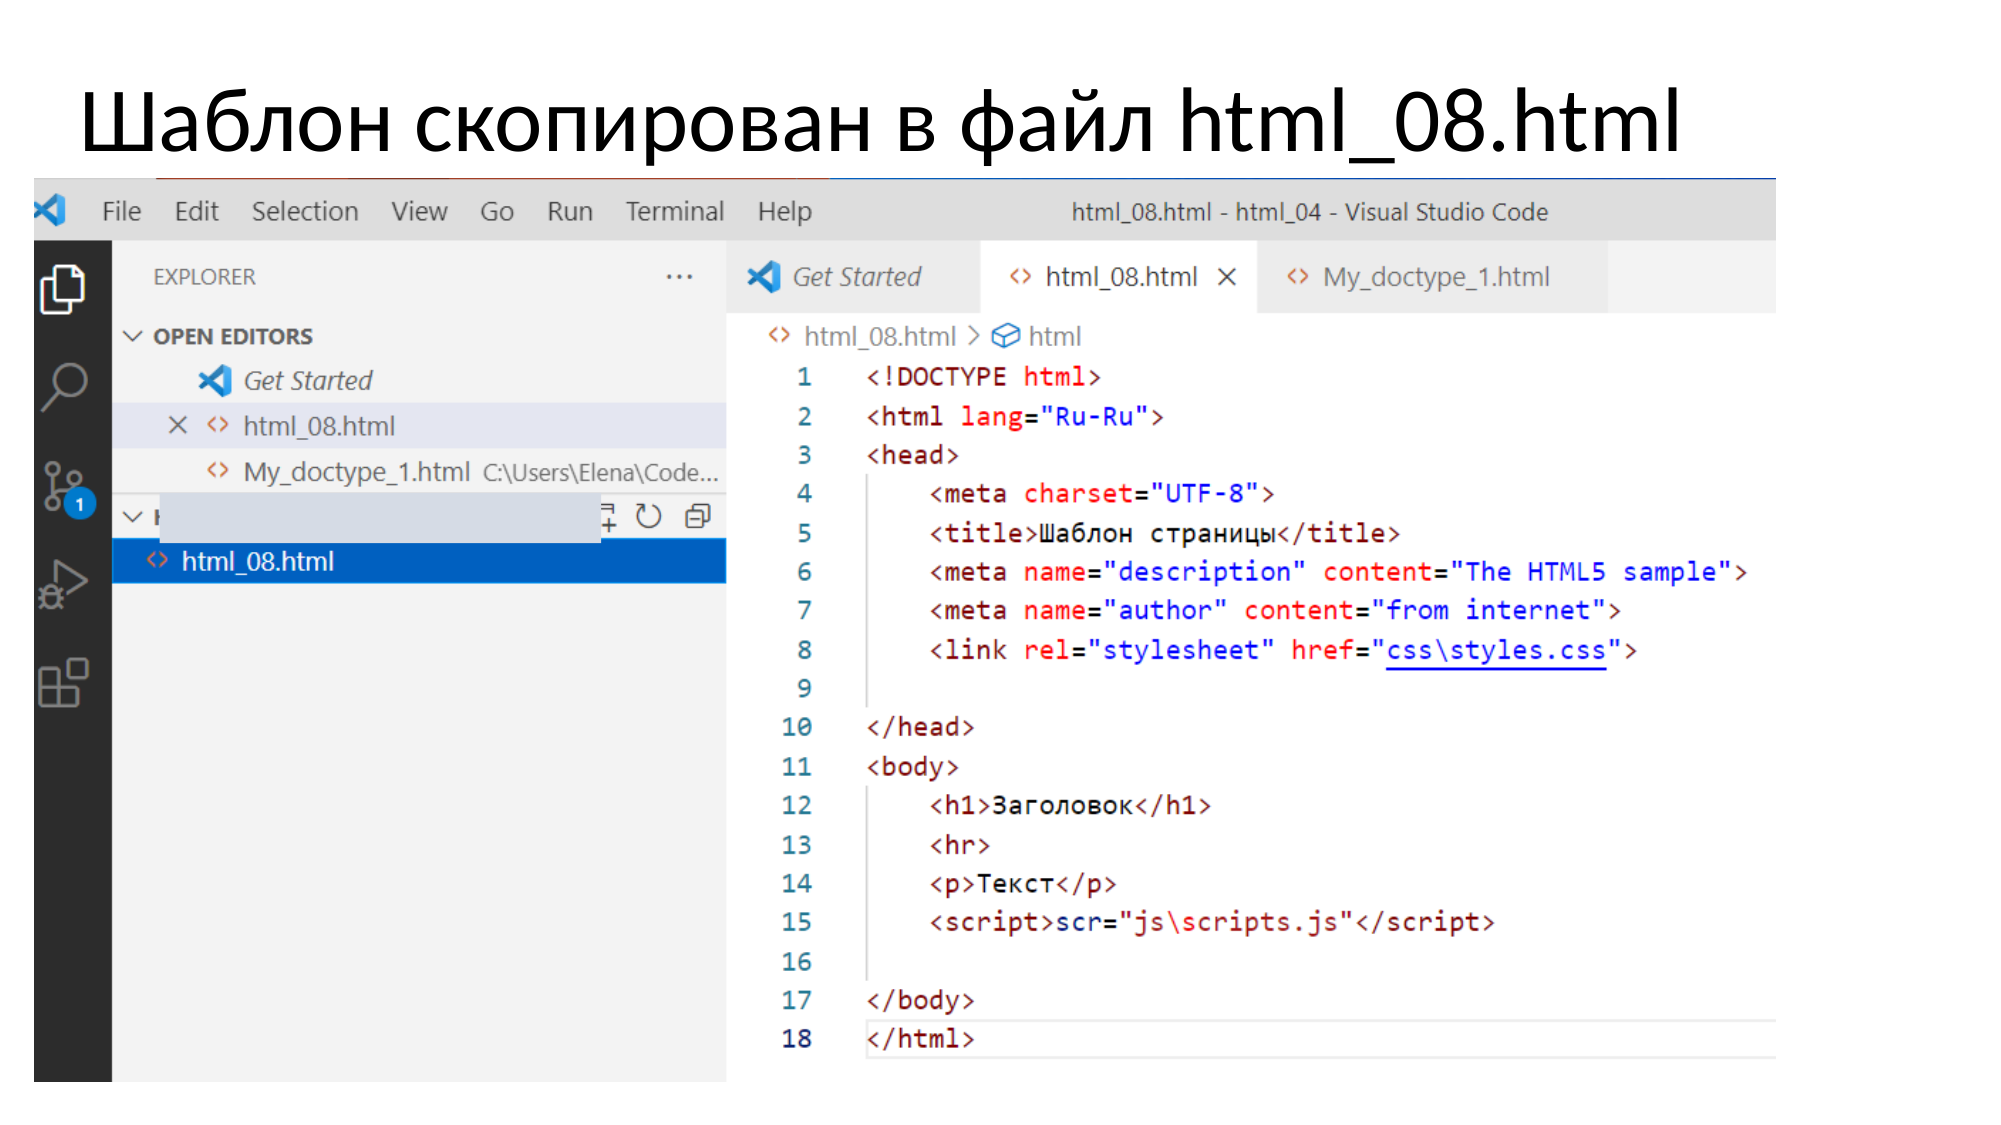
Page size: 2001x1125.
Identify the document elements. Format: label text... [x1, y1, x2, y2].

title Шаблон скопирован в файл html_08.html [64, 13, 1790, 231]
picture [33, 178, 1777, 1082]
